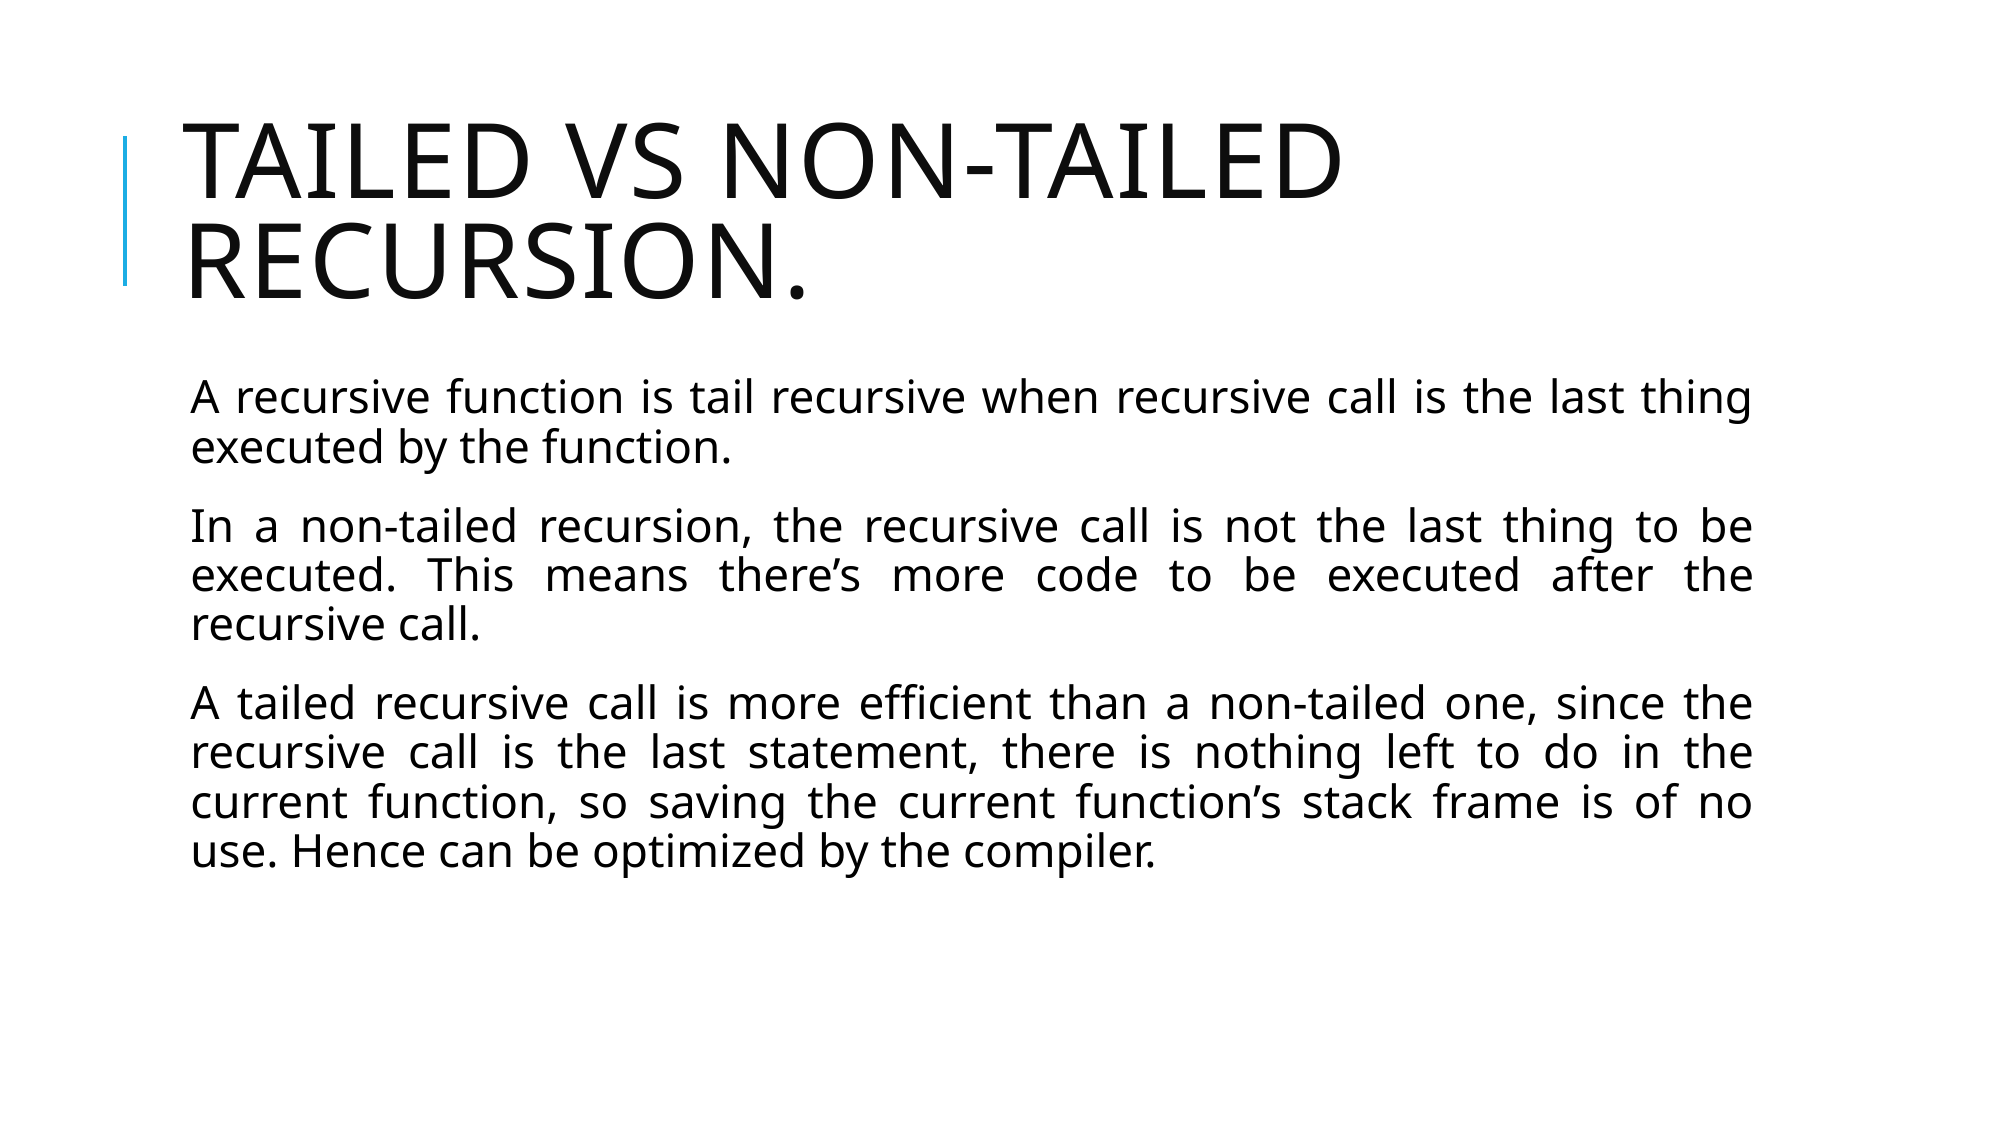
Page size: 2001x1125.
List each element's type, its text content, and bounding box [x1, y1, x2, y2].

title Tailed vs Non-tailed recursion. [168, 96, 1763, 342]
list A recursive function is tail recursive when recursive call is the last thing executed by the function. In a non-tailed recursion, the recursive call is not the last thing to be executed. This means there’s more code to be executed after the recursive call. A tailed recursive call is more efficient than a non-tailed one, since the recursive call is the last statement, there is nothing left to do in the current function, so saving the current function’s stack frame is of no use. Hence can be optimized by the compiler. [168, 367, 1763, 1027]
